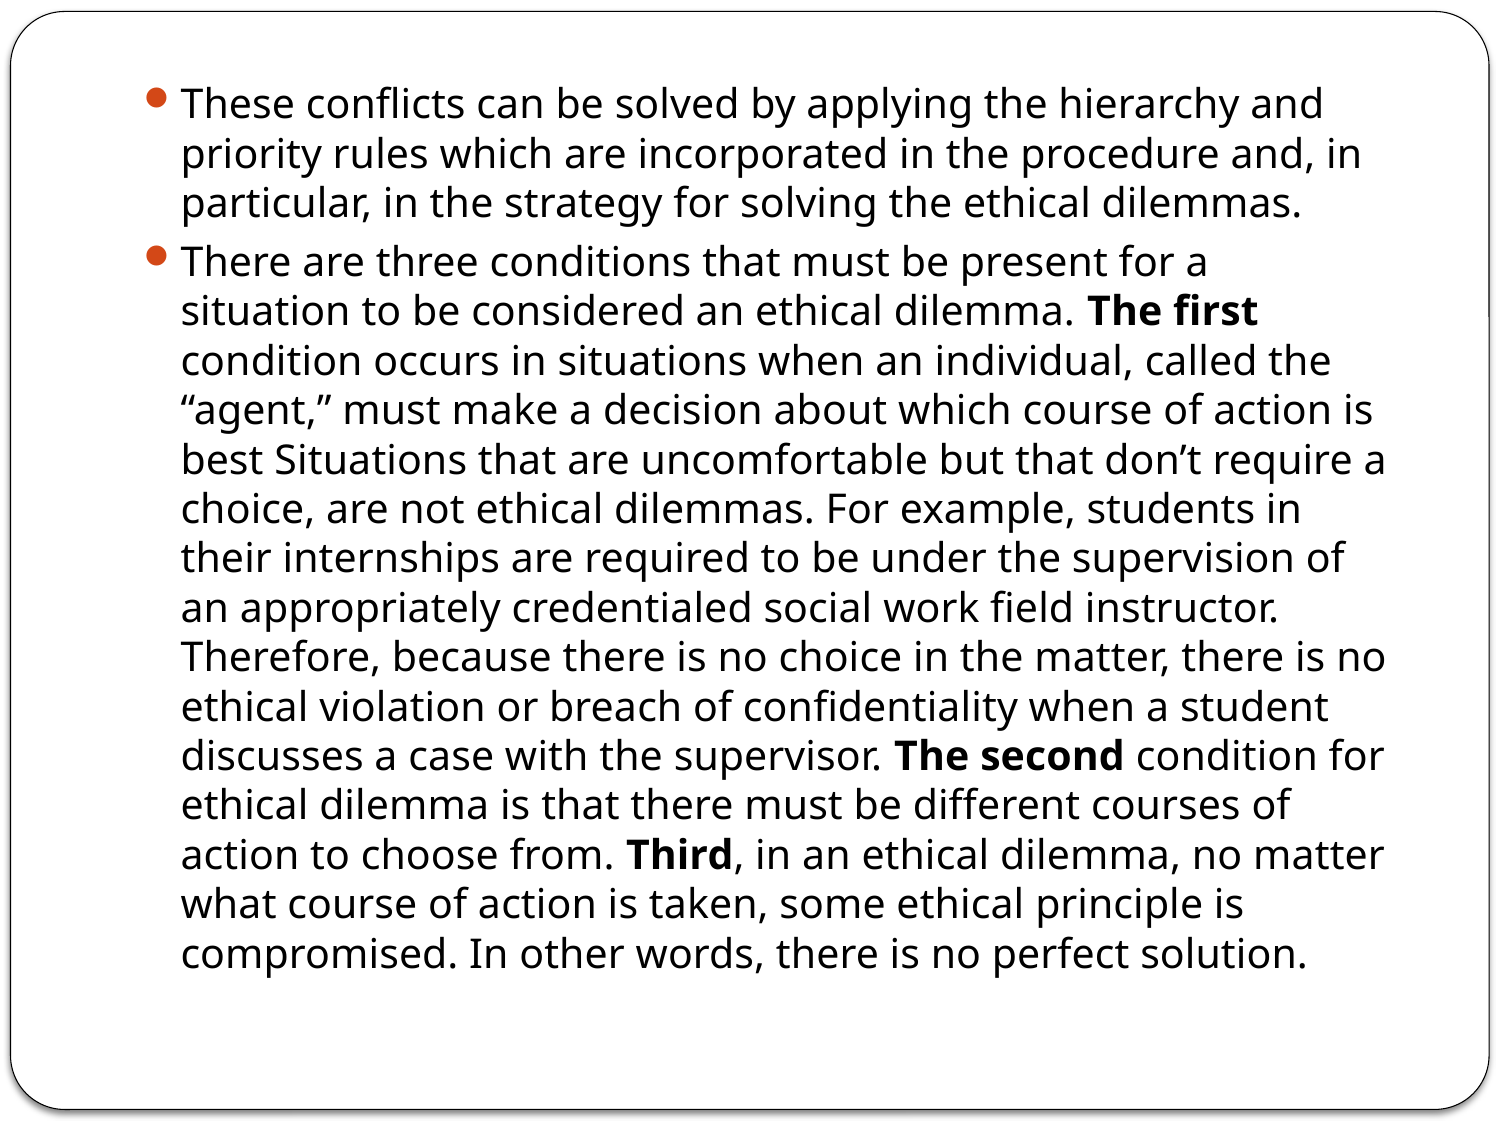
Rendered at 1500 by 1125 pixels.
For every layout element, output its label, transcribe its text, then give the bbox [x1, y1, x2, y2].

list These conflicts can be solved by applying the hierarchy and priority rules which are incorporated in the procedure and, in particular, in the strategy for solving the ethical dilemmas. There are three conditions that must be present for a situation to be considered an ethical dilemma. The first condition occurs in situations when an individual, called the “agent,” must make a decision about which course of action is best Situations that are uncomfortable but that don’t require a choice, are not ethical dilemmas. For example, students in their internships are required to be under the supervision of an appropriately credentialed social work field instructor. Therefore, because there is no choice in the matter, there is no ethical violation or breach of confidentiality when a student discusses a case with the supervisor. The second condition for ethical dilemma is that there must be different courses of action to choose from. Third, in an ethical dilemma, no matter what course of action is taken, some ethical principle is compromised. In other words, there is no perfect solution. [128, 70, 1404, 1032]
